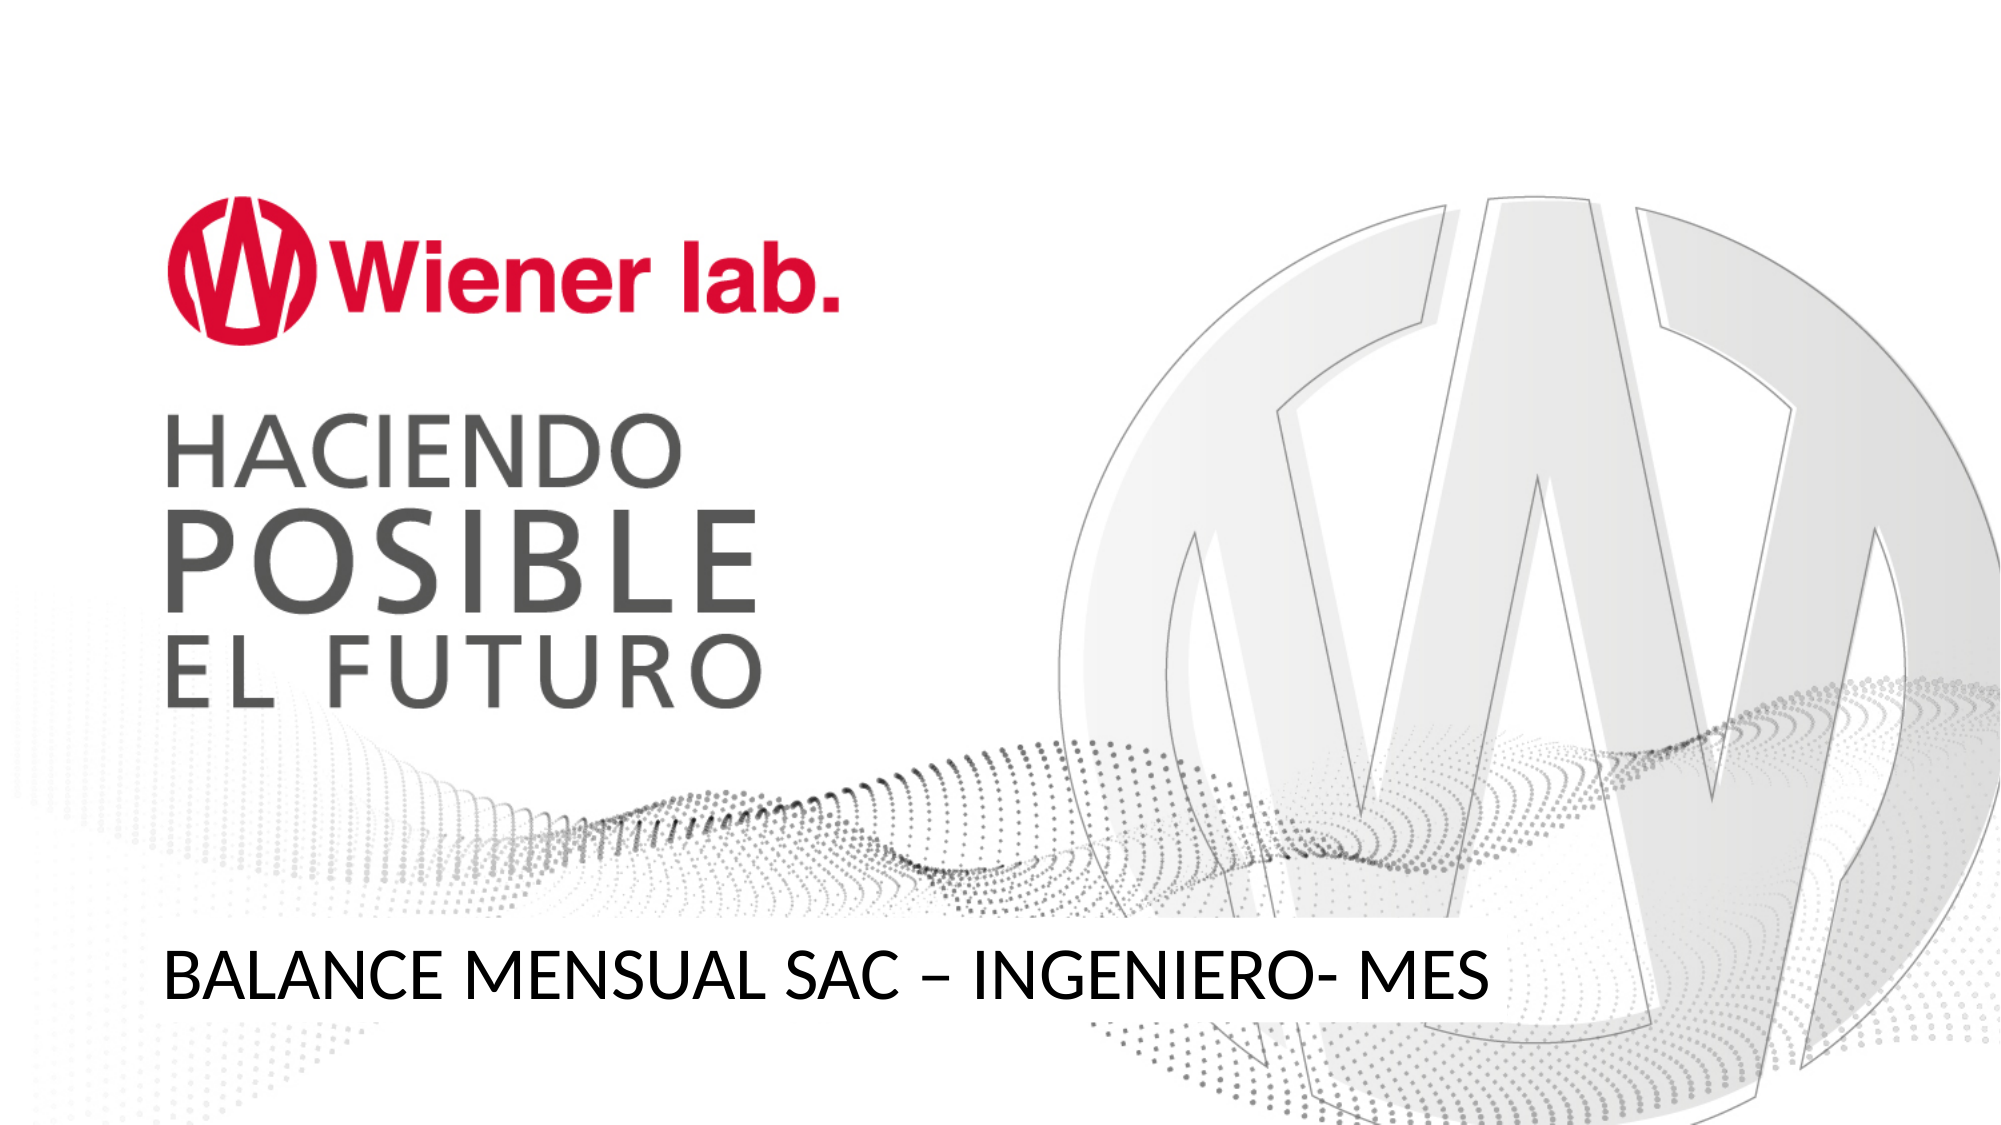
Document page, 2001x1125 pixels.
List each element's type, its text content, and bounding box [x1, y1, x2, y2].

text_box BALANCE MENSUAL SAC – INGENIERO- MES [146, 917, 1508, 1023]
picture [0, 0, 2001, 1125]
